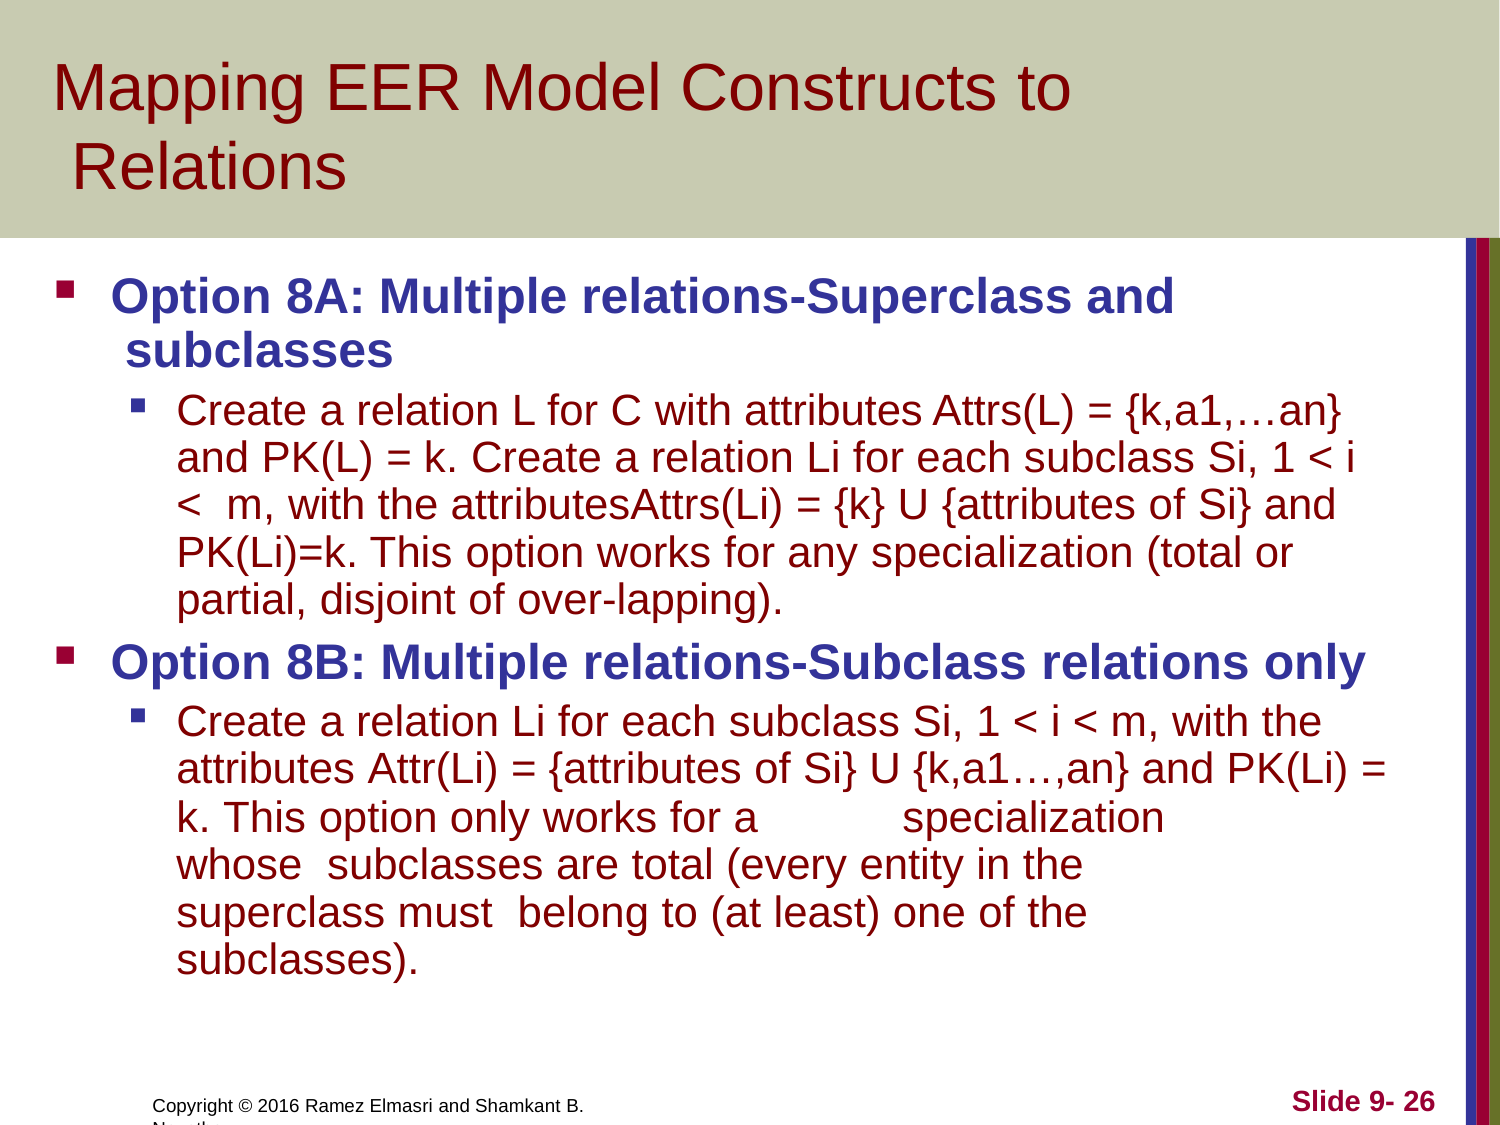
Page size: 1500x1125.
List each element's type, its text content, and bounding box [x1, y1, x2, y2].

title Mapping EER Model Constructs to Relations [50, 41, 1077, 232]
text_box Option 8A: Multiple relations-Superclass and subclasses Create a relation L for C with attributes Attrs(L) = {k,a1,…an} and PK(L) = k. Create a relation Li for each subclass Si, 1 < i < m, with the attributesAttrs(Li) = {k} U {attributes of Si} and PK(Li)=k. This option works for any specialization (total or partial, disjoint of over-lapping). Option 8B: Multiple relations-Subclass relations only Create a relation Li for each subclass Si, 1 < i < m, with the attributes Attr(Li) = {attributes of Si} U {k,a1…,an} and PK(Li) = k. This option only works for a specialization whose subclasses are total (every entity in the superclass must belong to (at least) one of the subclasses). [52, 260, 1390, 984]
slide_number Slide 9- 26 [1289, 1083, 1442, 1125]
footer Copyright © 2016 Ramez Elmasri and Shamkant B. Navathe [150, 1093, 658, 1125]
